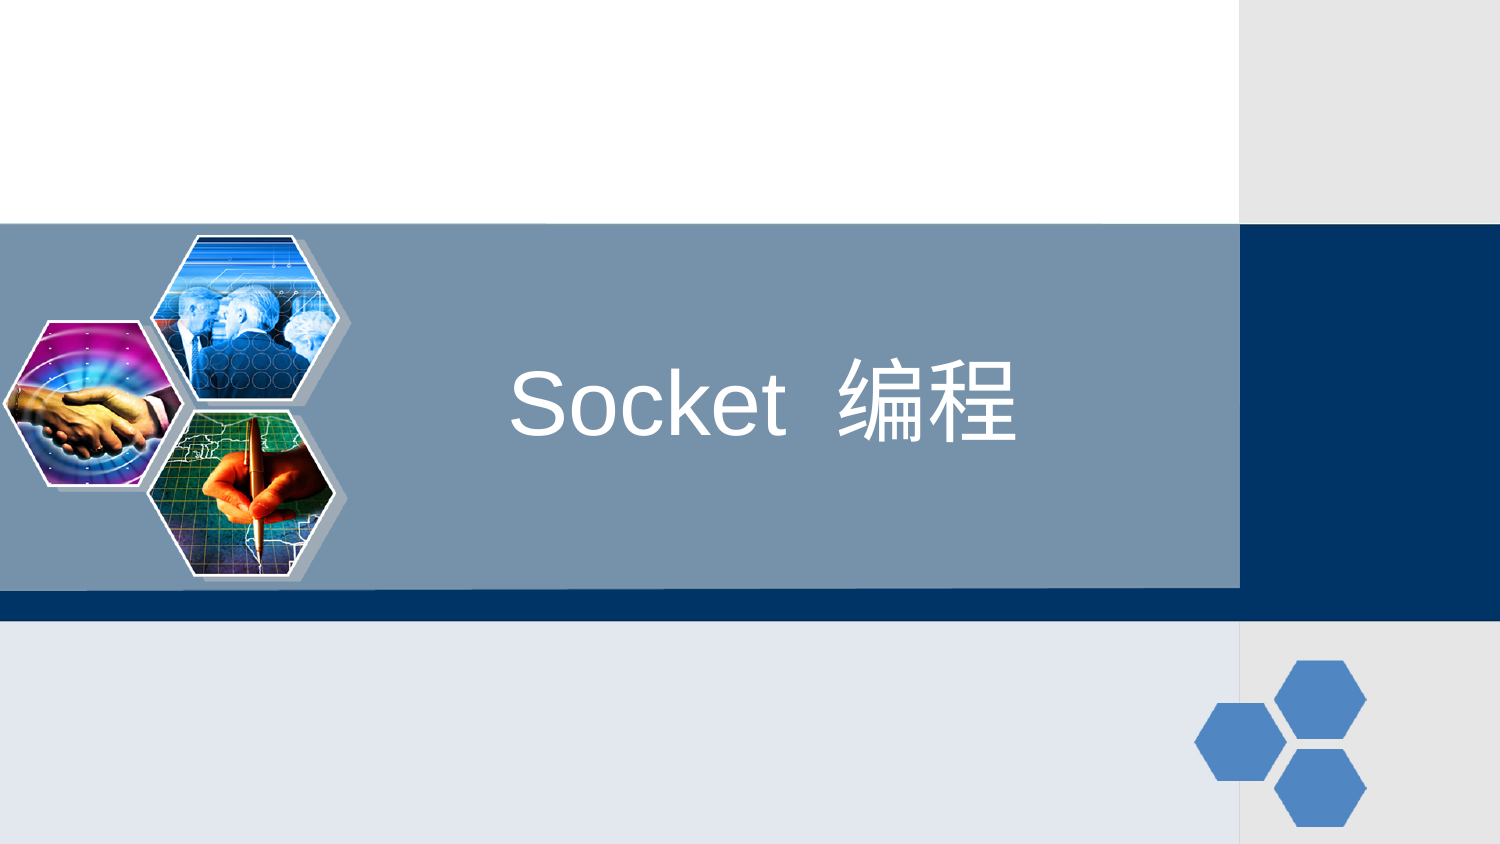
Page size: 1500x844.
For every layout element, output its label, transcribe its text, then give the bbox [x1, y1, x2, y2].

title Socket 编程 [492, 246, 1222, 553]
picture [0, 0, 1500, 844]
